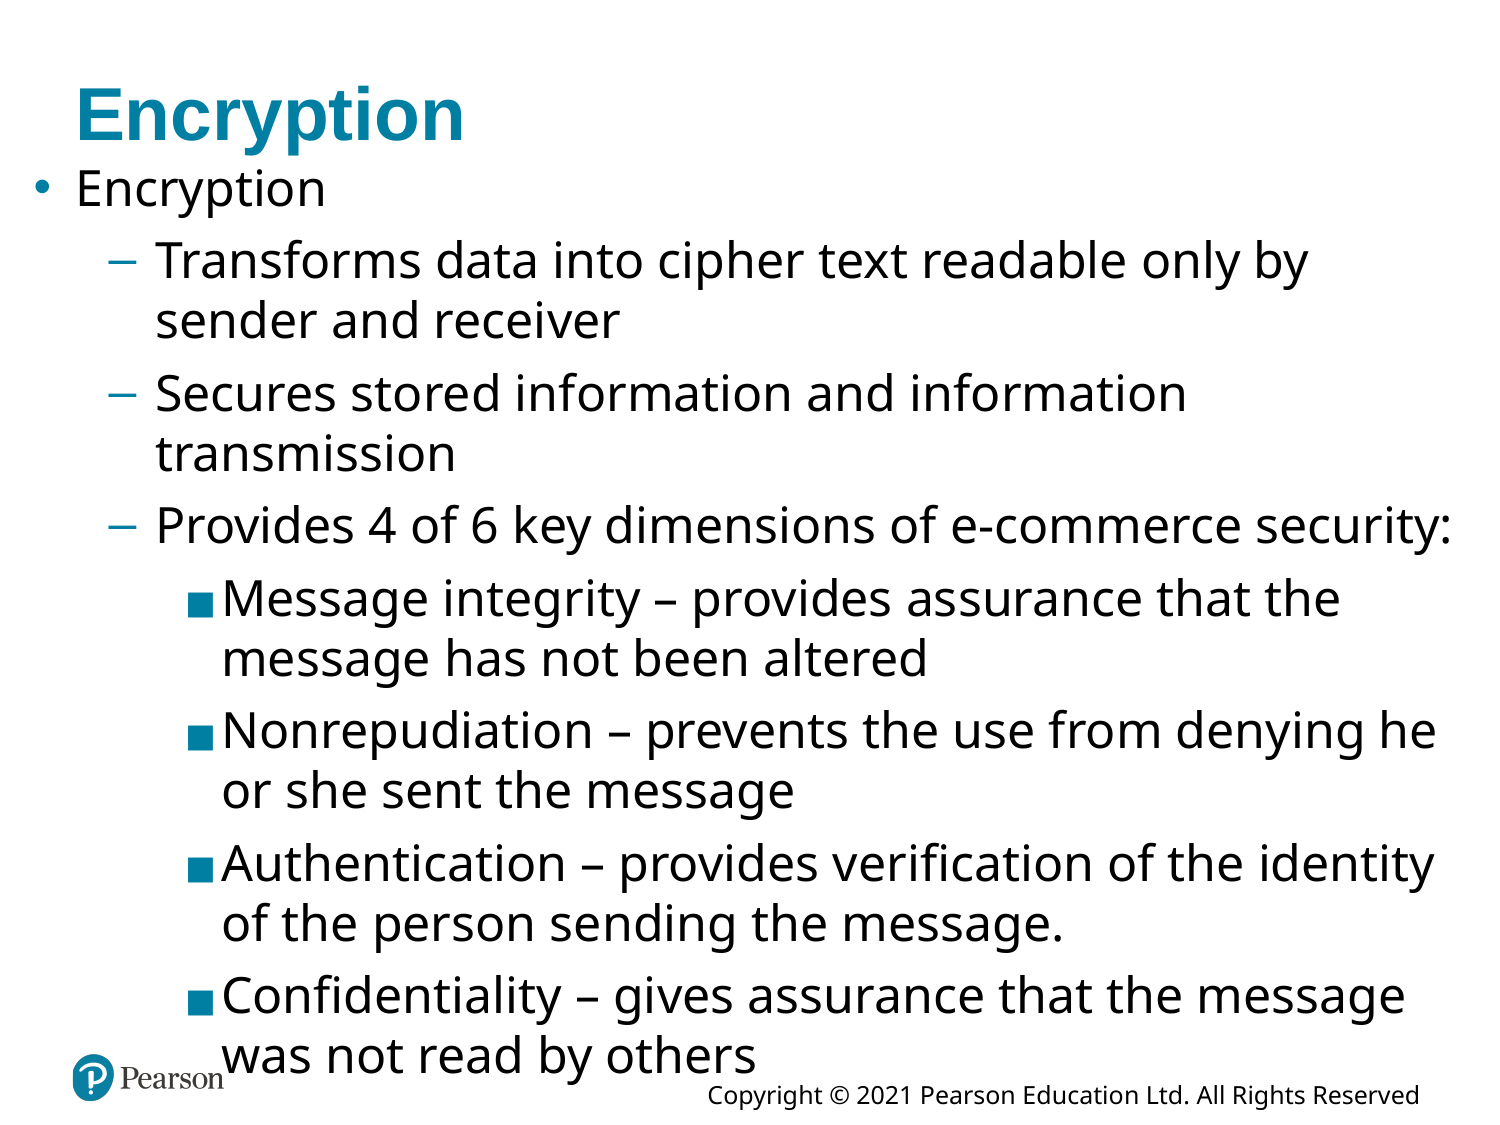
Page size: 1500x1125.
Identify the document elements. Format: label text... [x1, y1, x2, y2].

list Encryption Transforms data into cipher text readable only by sender and receiver Secures stored information and information transmission Provides 4 of 6 key dimensions of e-commerce security: Message integrity – provides assurance that the message has not been altered Nonrepudiation – prevents the use from denying he or she sent the message Authentication – provides verification of the identity of the person sending the message. Confidentiality – gives assurance that the message was not read by others [33, 155, 1467, 1053]
picture [72, 1054, 88, 1070]
picture [98, 1054, 224, 1101]
picture [72, 1087, 83, 1101]
picture [80, 1063, 106, 1088]
title Encryption [75, 35, 1425, 155]
